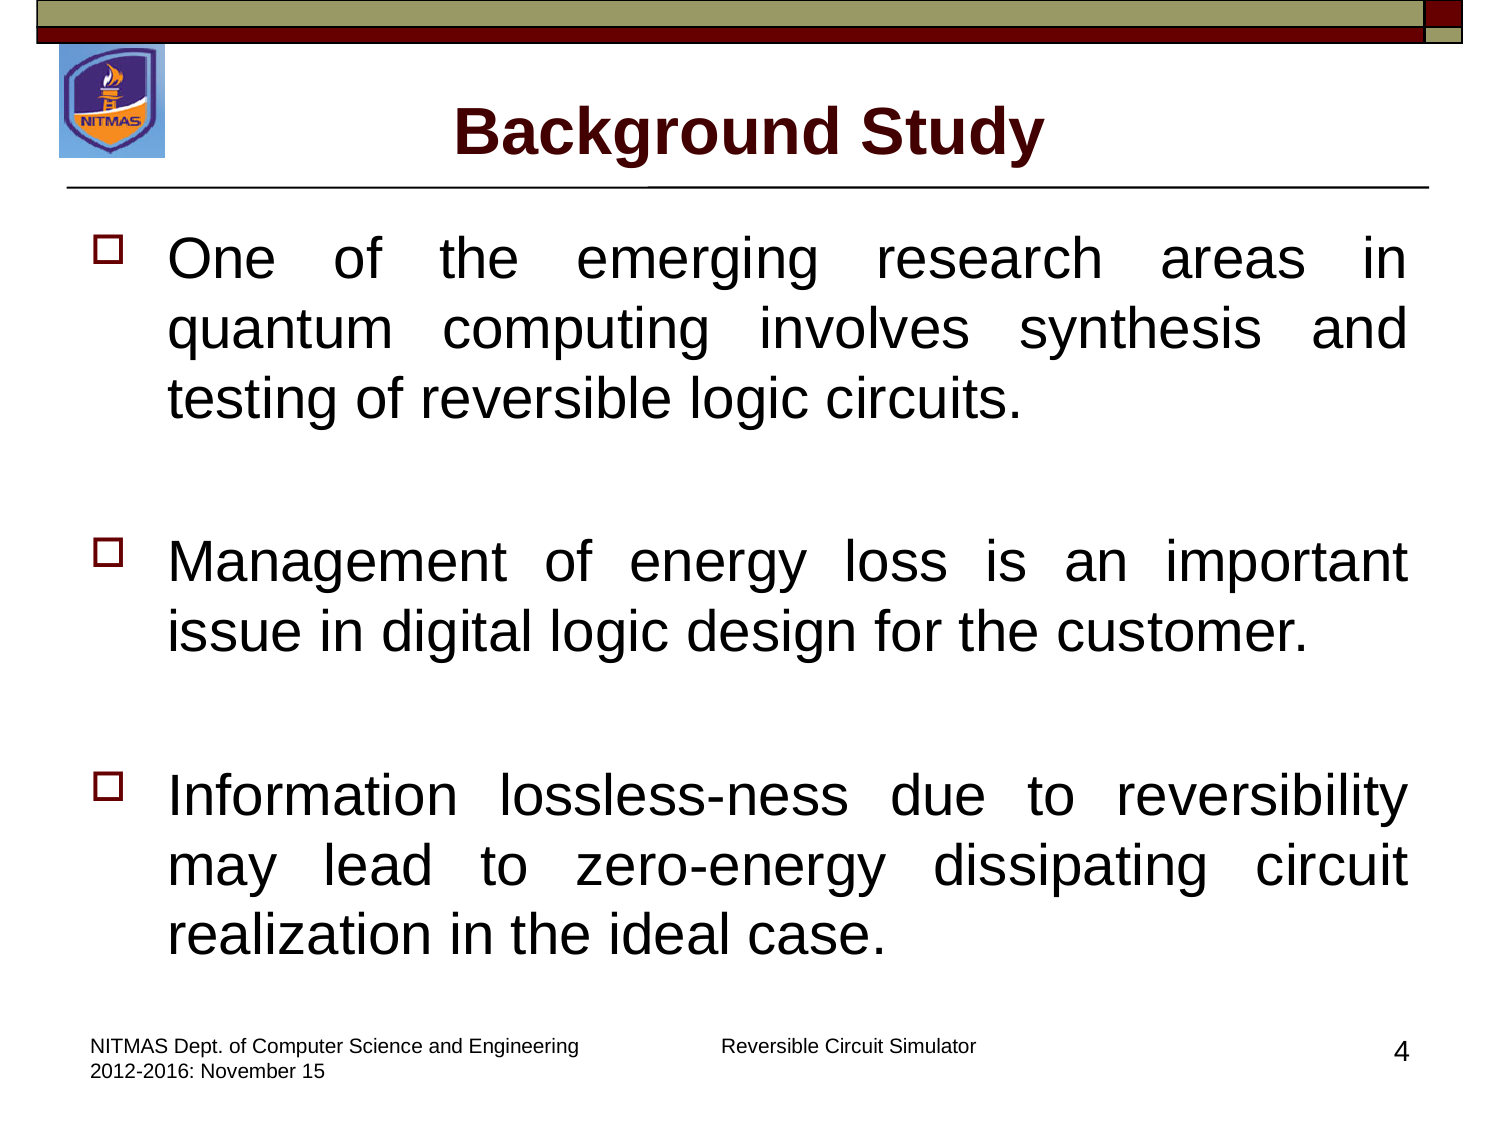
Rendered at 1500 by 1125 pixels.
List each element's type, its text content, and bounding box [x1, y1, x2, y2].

list One of the emerging research areas in quantum computing involves synthesis and testing of reversible logic circuits. Management of energy loss is an important issue in digital logic design for the customer. Information lossless-ness due to reversibility may lead to zero-energy dissipating circuit realization in the ideal case. [74, 212, 1426, 1006]
footer Reversible Circuit Simulator [647, 1024, 1051, 1101]
slide_number 4 [1112, 1024, 1426, 1101]
picture [59, 44, 165, 158]
title Background Study [74, 67, 1426, 176]
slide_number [74, 1024, 631, 1101]
